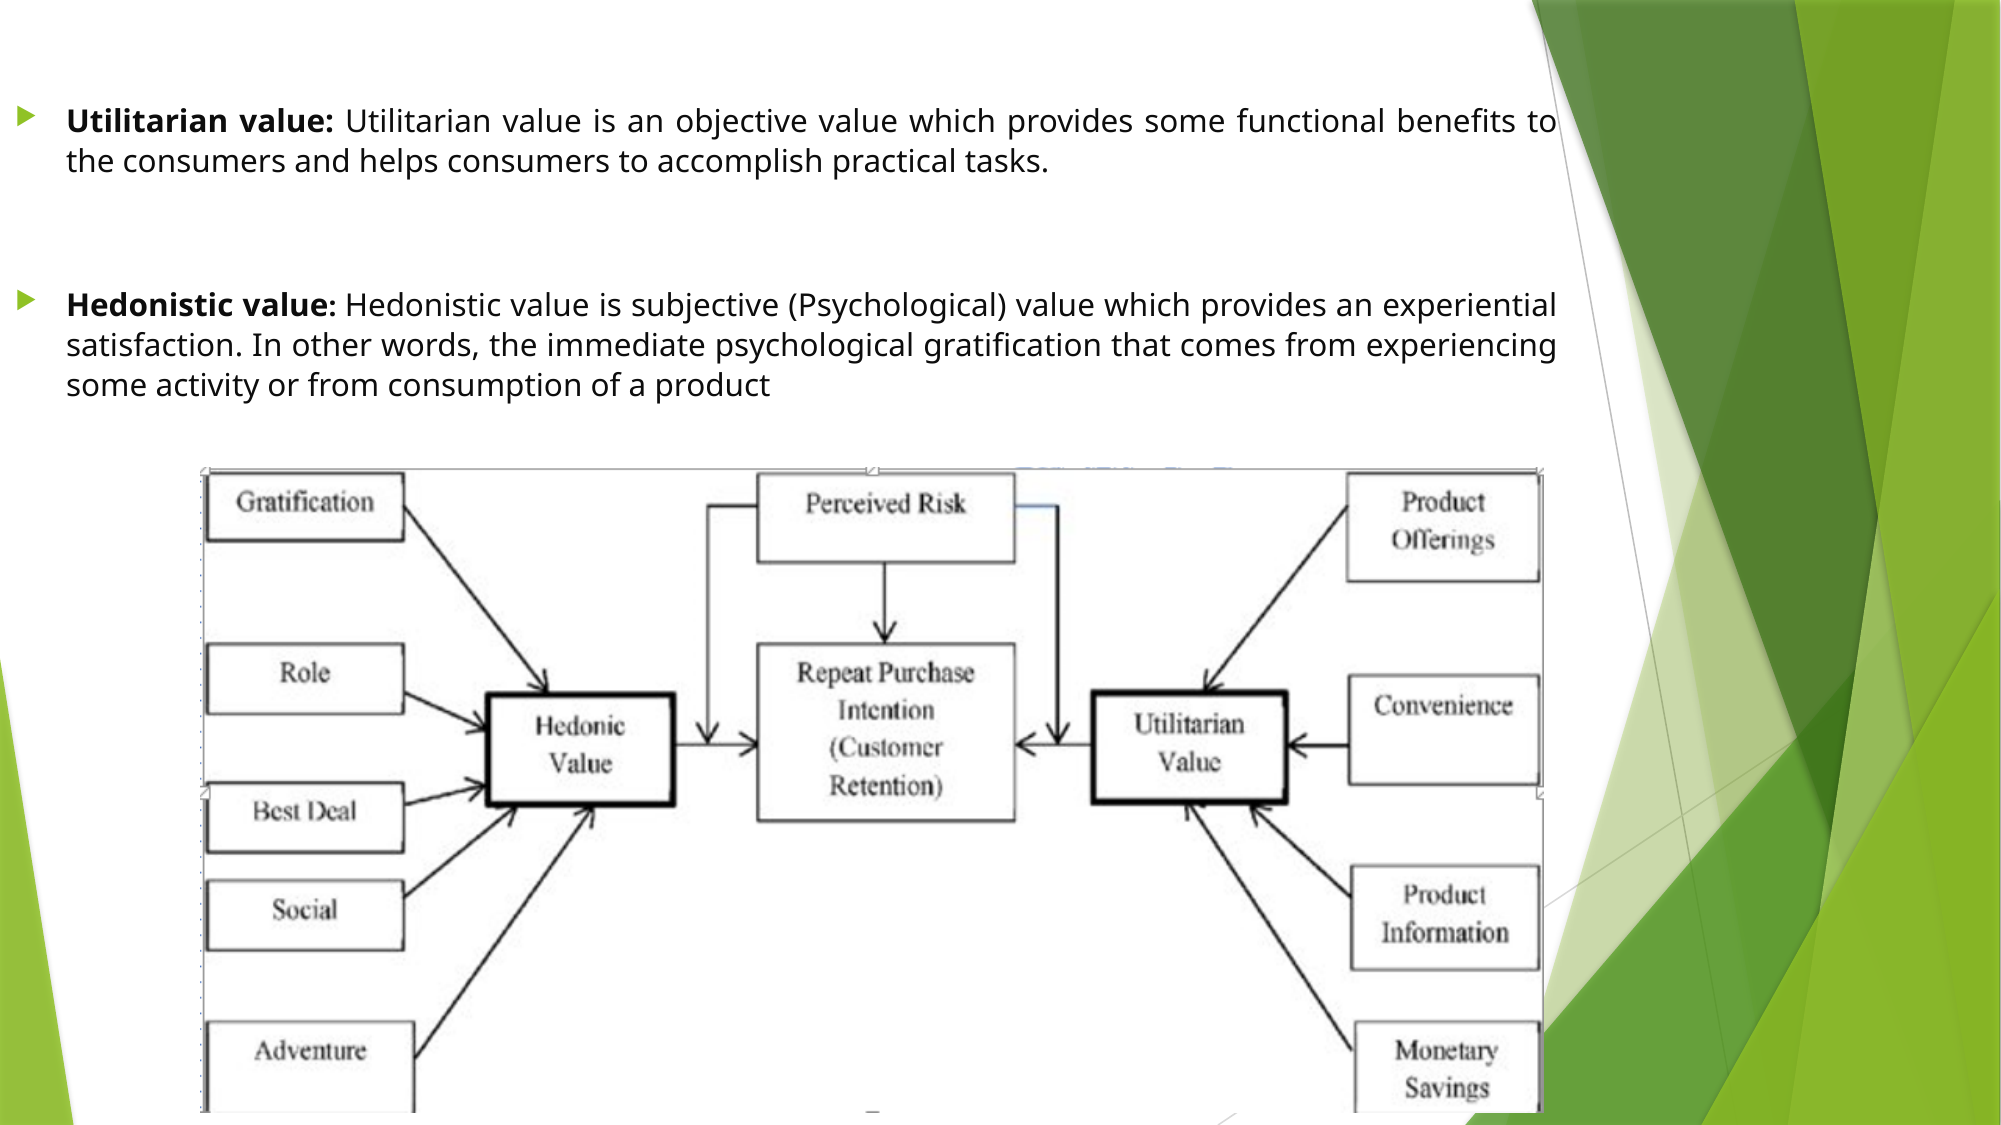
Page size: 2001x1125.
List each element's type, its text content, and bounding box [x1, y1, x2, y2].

list Utilitarian value: Utilitarian value is an objective value which provides some functional benefits to the consumers and helps consumers to accomplish practical tasks. Hedonistic value: Hedonistic value is subjective (Psychological) value which provides an experiential satisfaction. In other words, the immediate psychological gratification that comes from experiencing some activity or from consumption of a product [0, 90, 1573, 418]
picture [199, 466, 1545, 1114]
